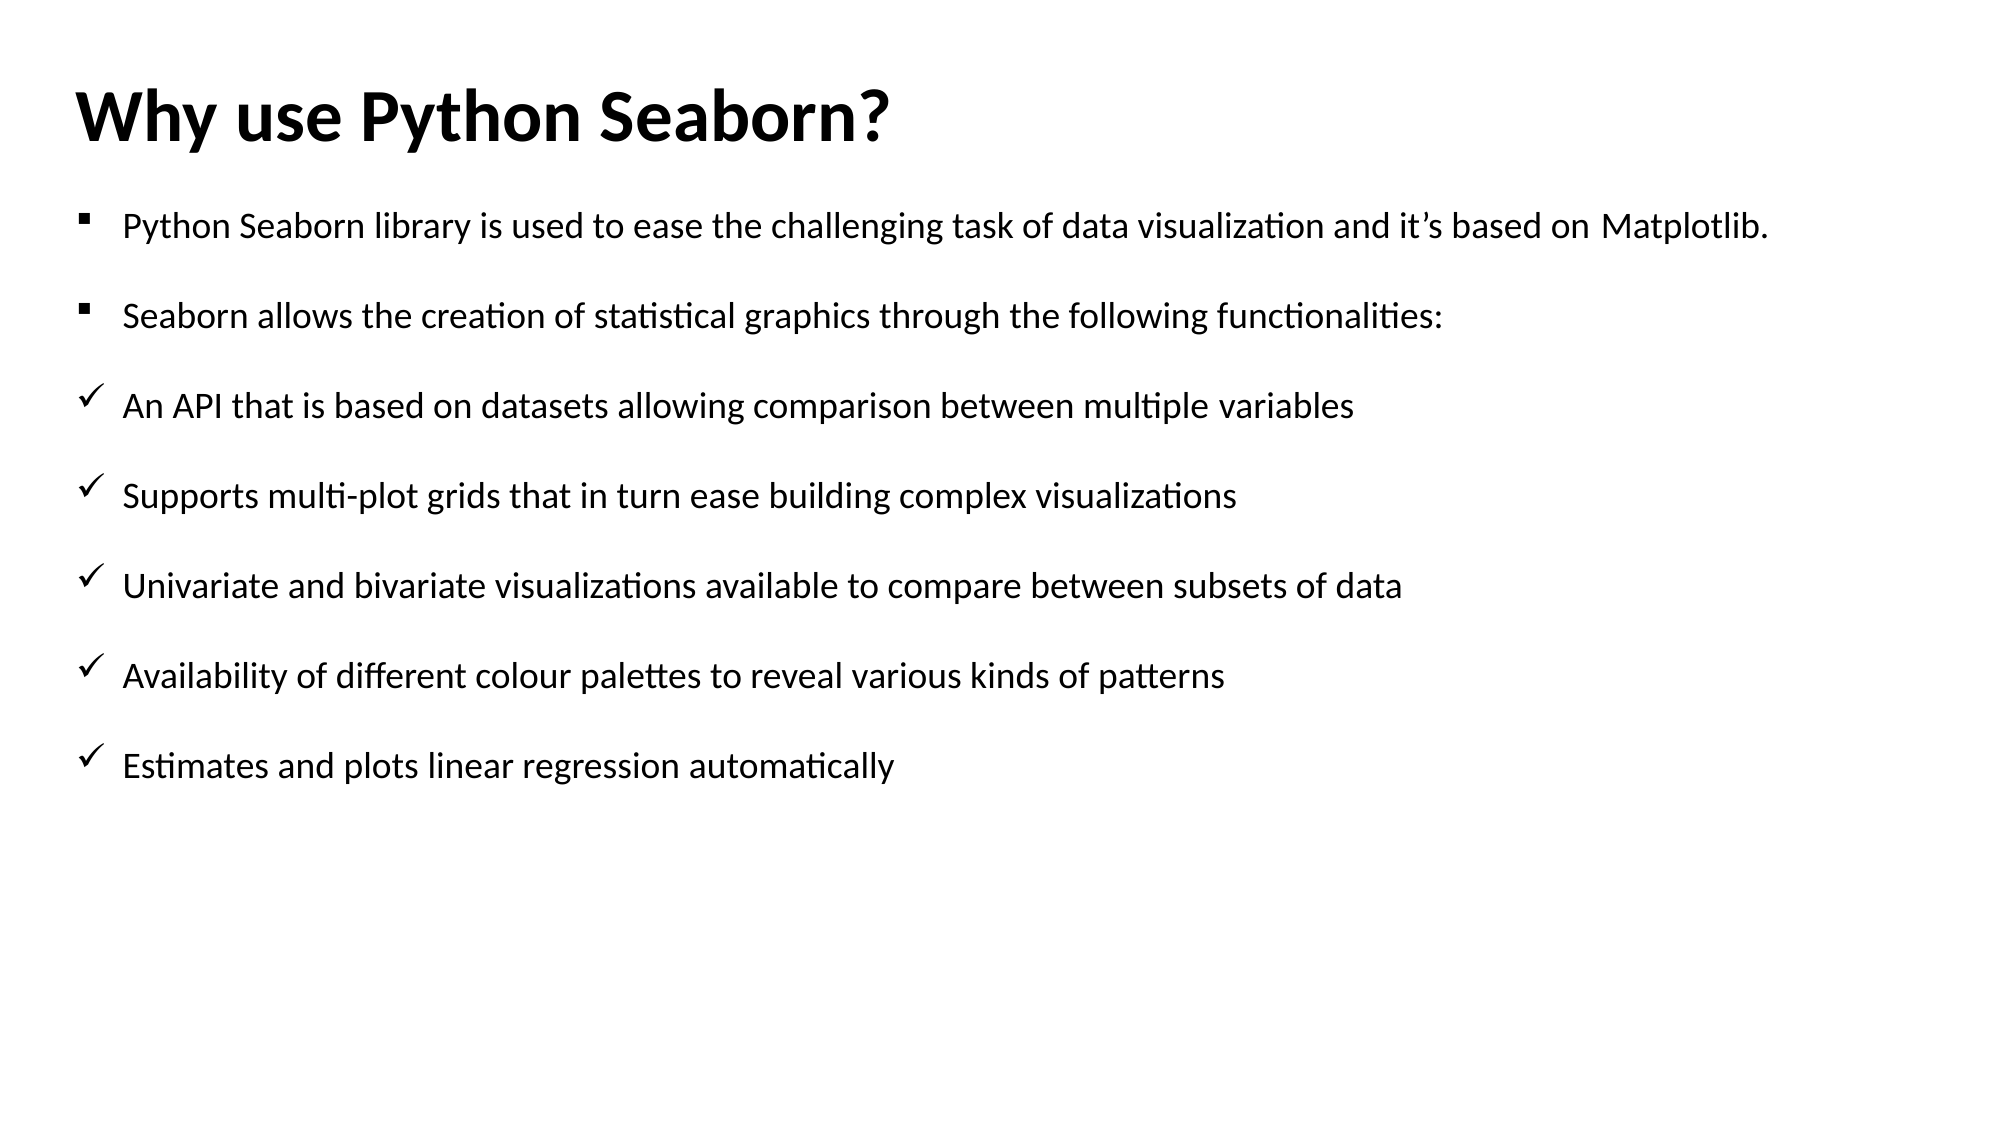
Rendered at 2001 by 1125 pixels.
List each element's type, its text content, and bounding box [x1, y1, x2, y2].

text_box Why use Python Seaborn? Python Seaborn library is used to ease the challenging task of data visualization and it’s based on Matplotlib. Seaborn allows the creation of statistical graphics through the following functionalities: An API that is based on datasets allowing comparison between multiple variables Supports multi-plot grids that in turn ease building complex visualizations Univariate and bivariate visualizations available to compare between subsets of data Availability of different colour palettes to reveal various kinds of patterns Estimates and plots linear regression automatically [61, 59, 1917, 794]
